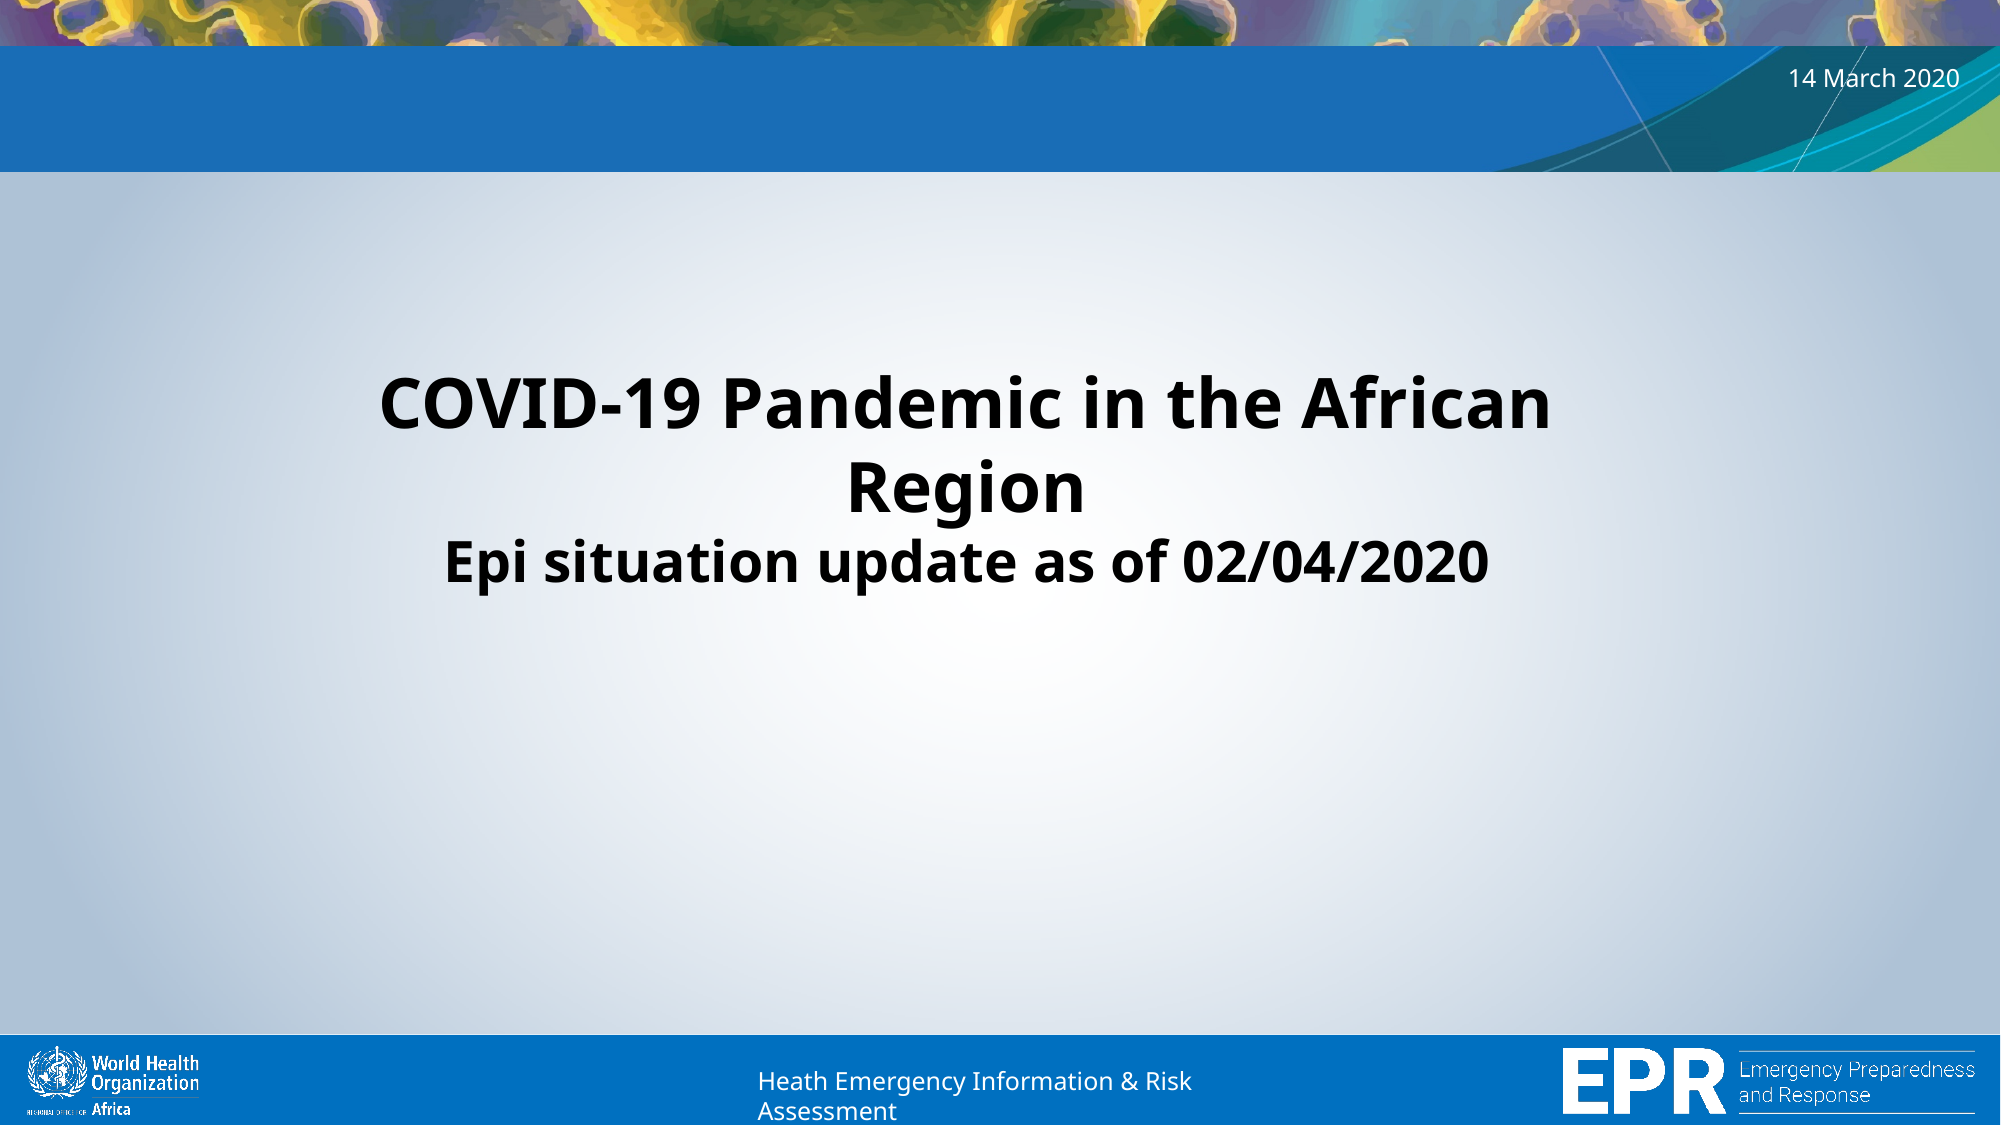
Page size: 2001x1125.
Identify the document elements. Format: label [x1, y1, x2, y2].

slide_number [1508, 47, 1976, 108]
picture [24, 1044, 201, 1117]
picture [1559, 1044, 1978, 1117]
picture [0, 0, 2000, 1034]
